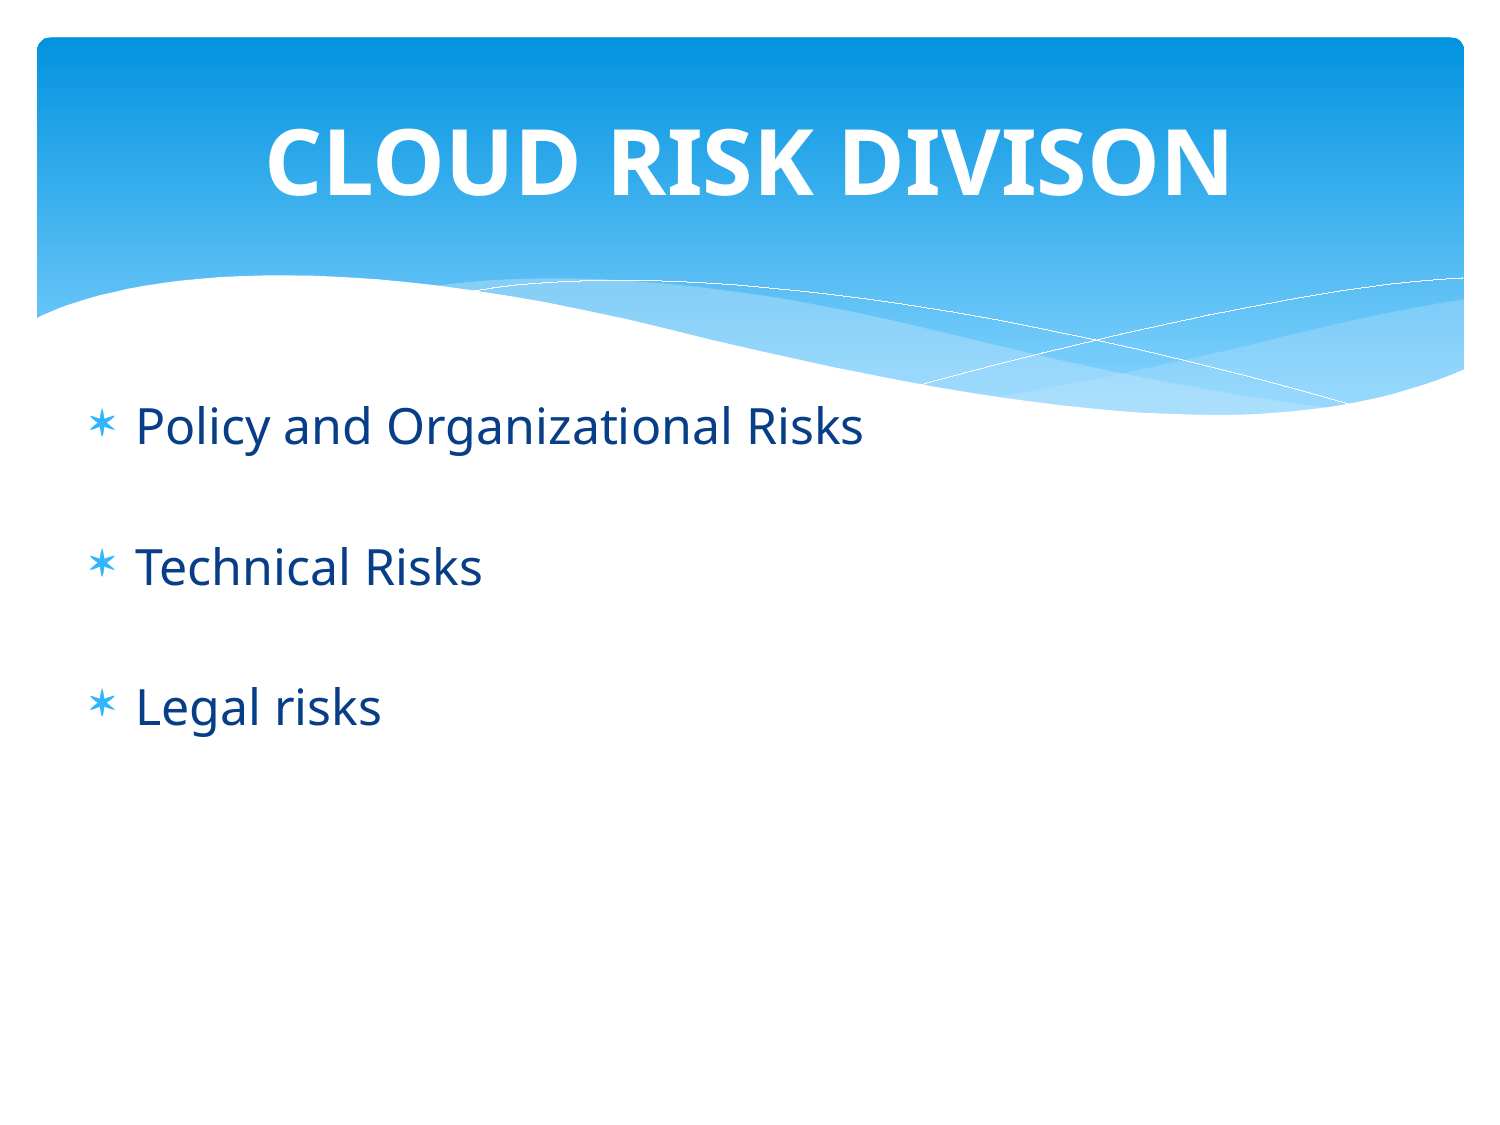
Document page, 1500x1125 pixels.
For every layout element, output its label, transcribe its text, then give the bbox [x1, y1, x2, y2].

list Policy and Organizational Risks Technical Risks Legal risks [75, 387, 1438, 1063]
title CLOUD RISK DIVISON [75, 55, 1425, 261]
